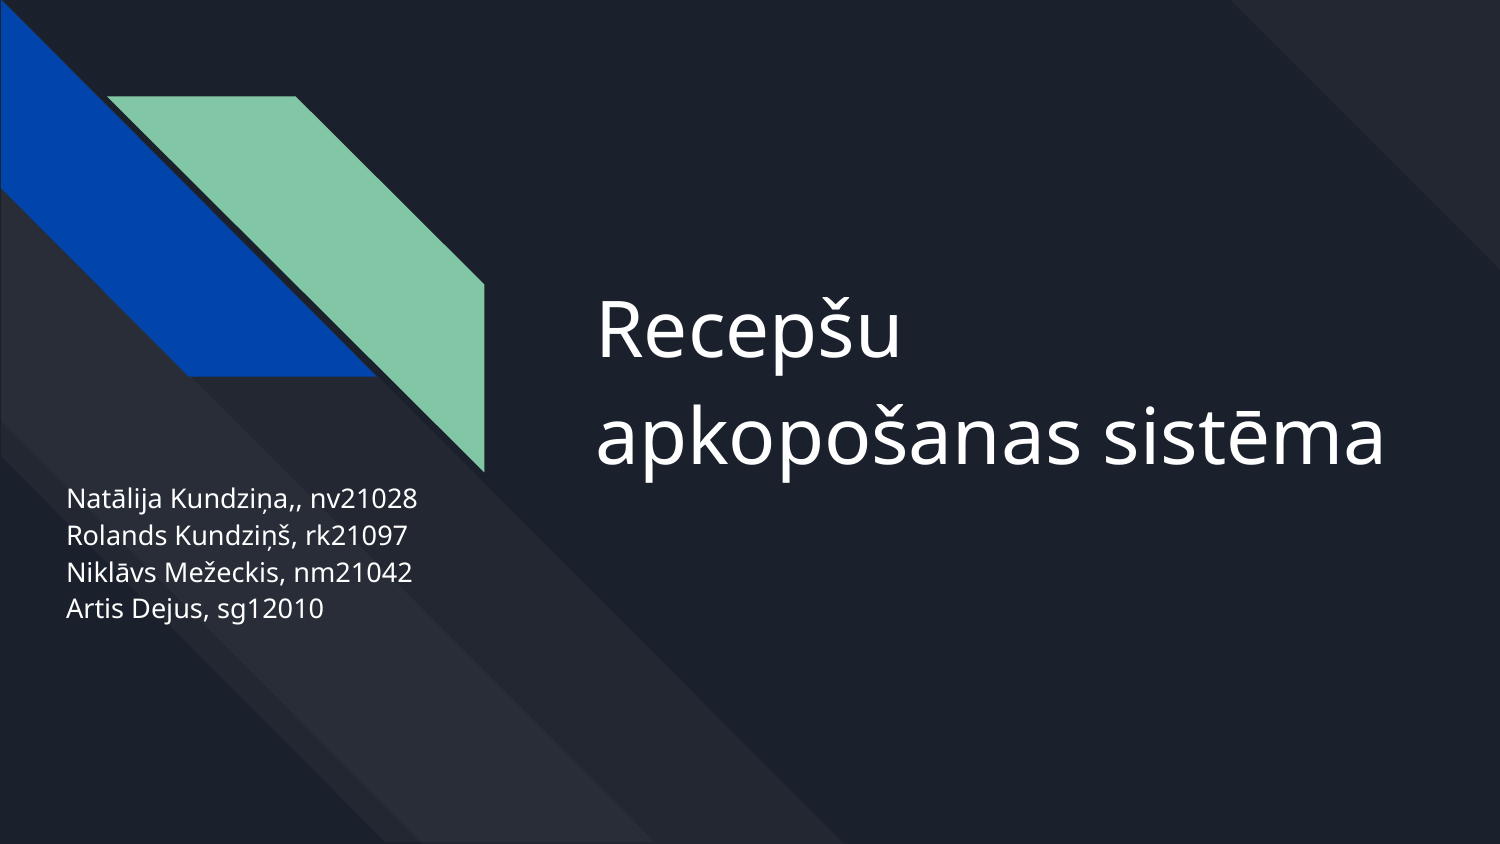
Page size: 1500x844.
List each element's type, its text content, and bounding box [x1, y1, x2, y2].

subtitle Natālija Kundziņa,, nv21028 Rolands Kundziņš, rk21097 Niklāvs Mežeckis, nm21042 Artis Dejus, sg12010 [51, 464, 1449, 827]
title Recepšu apkopošanas sistēma [580, 258, 1404, 464]
